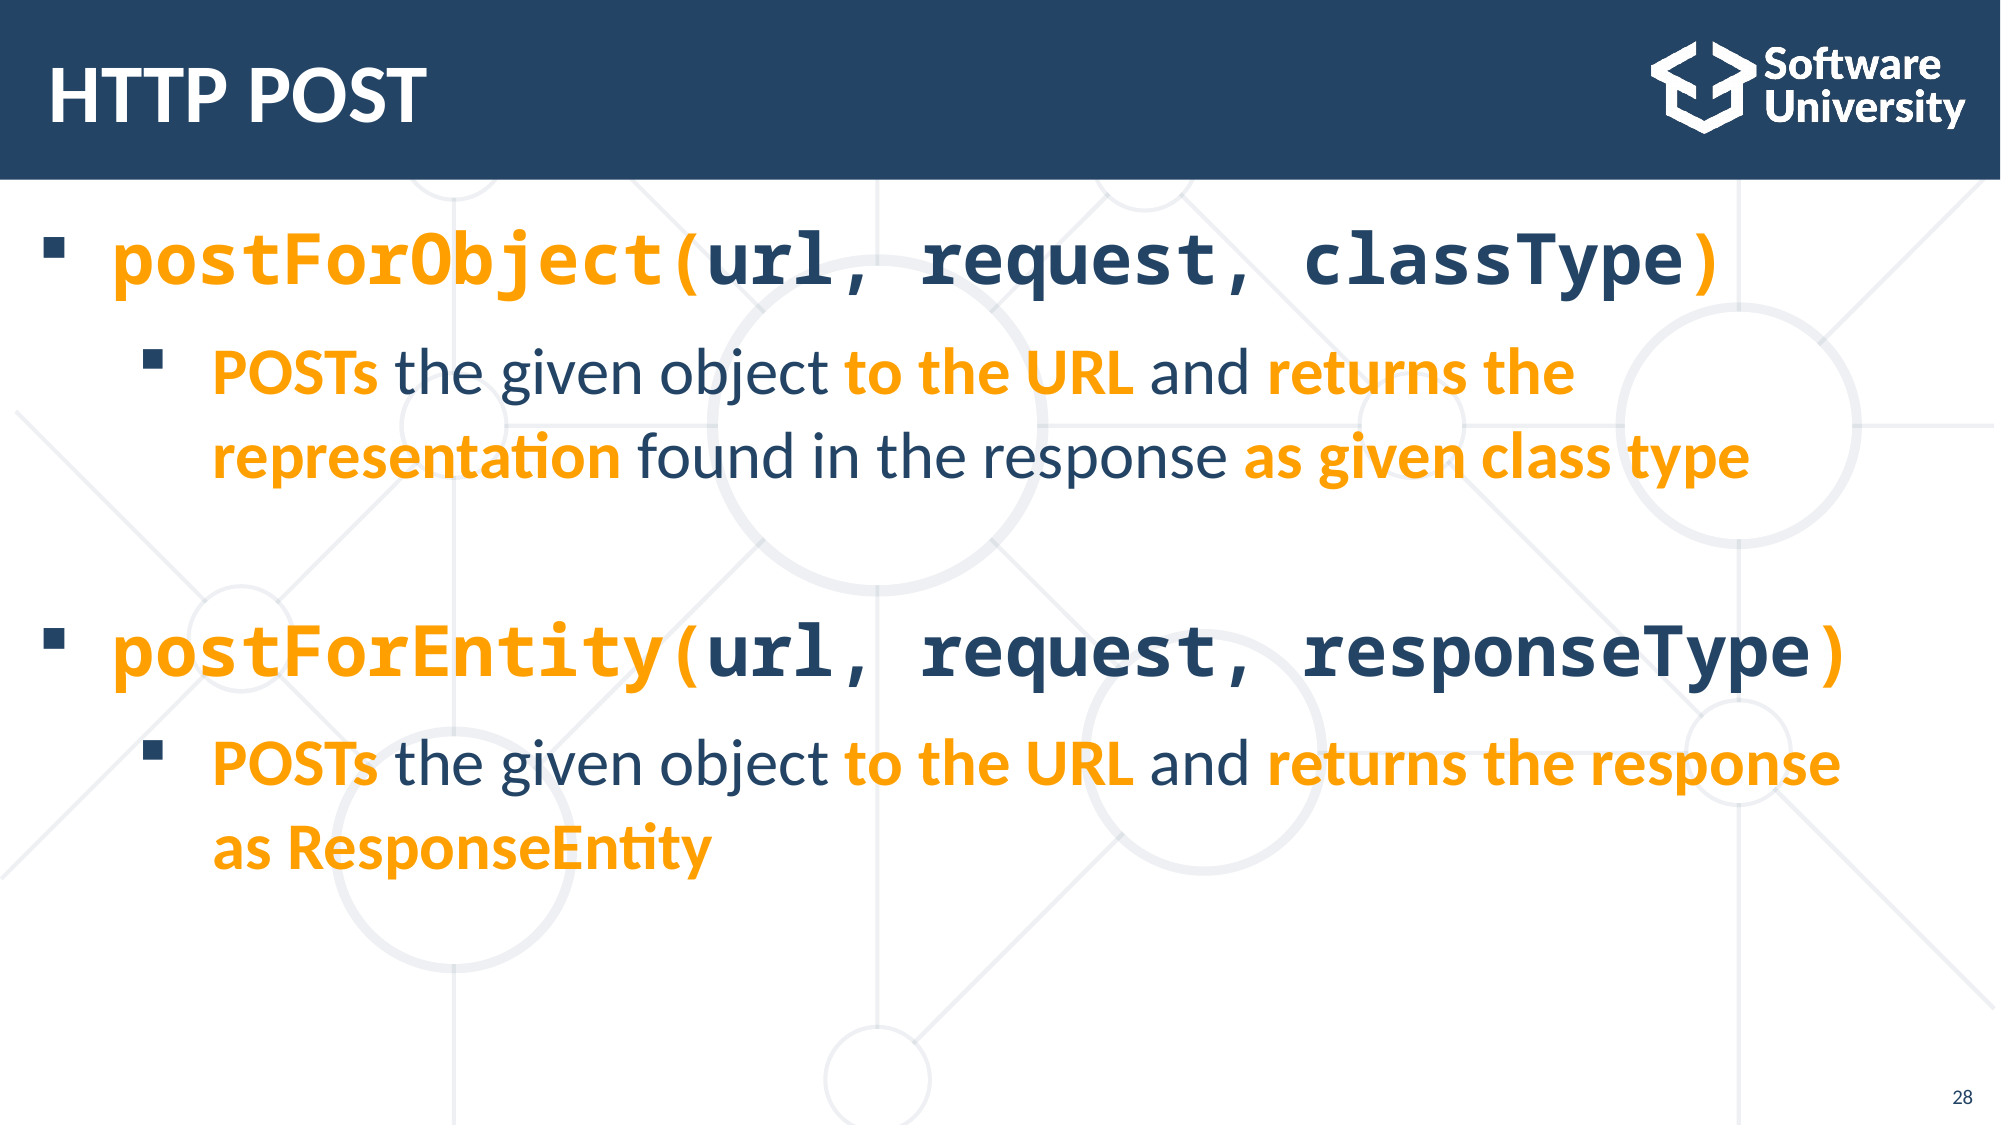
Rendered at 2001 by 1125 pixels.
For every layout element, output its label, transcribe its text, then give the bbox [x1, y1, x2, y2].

list postForObject(url, request, classType) POSTs the given object to the URL and returns the representation found in the response as given class type postForEntity(url, request, responseType) POSTs the given object to the URL and returns the response as ResponseEntity [20, 203, 1958, 1117]
slide_number 28 [1958, 1067, 1989, 1117]
picture [1651, 41, 1966, 134]
title HTTP POST [31, 16, 1625, 162]
